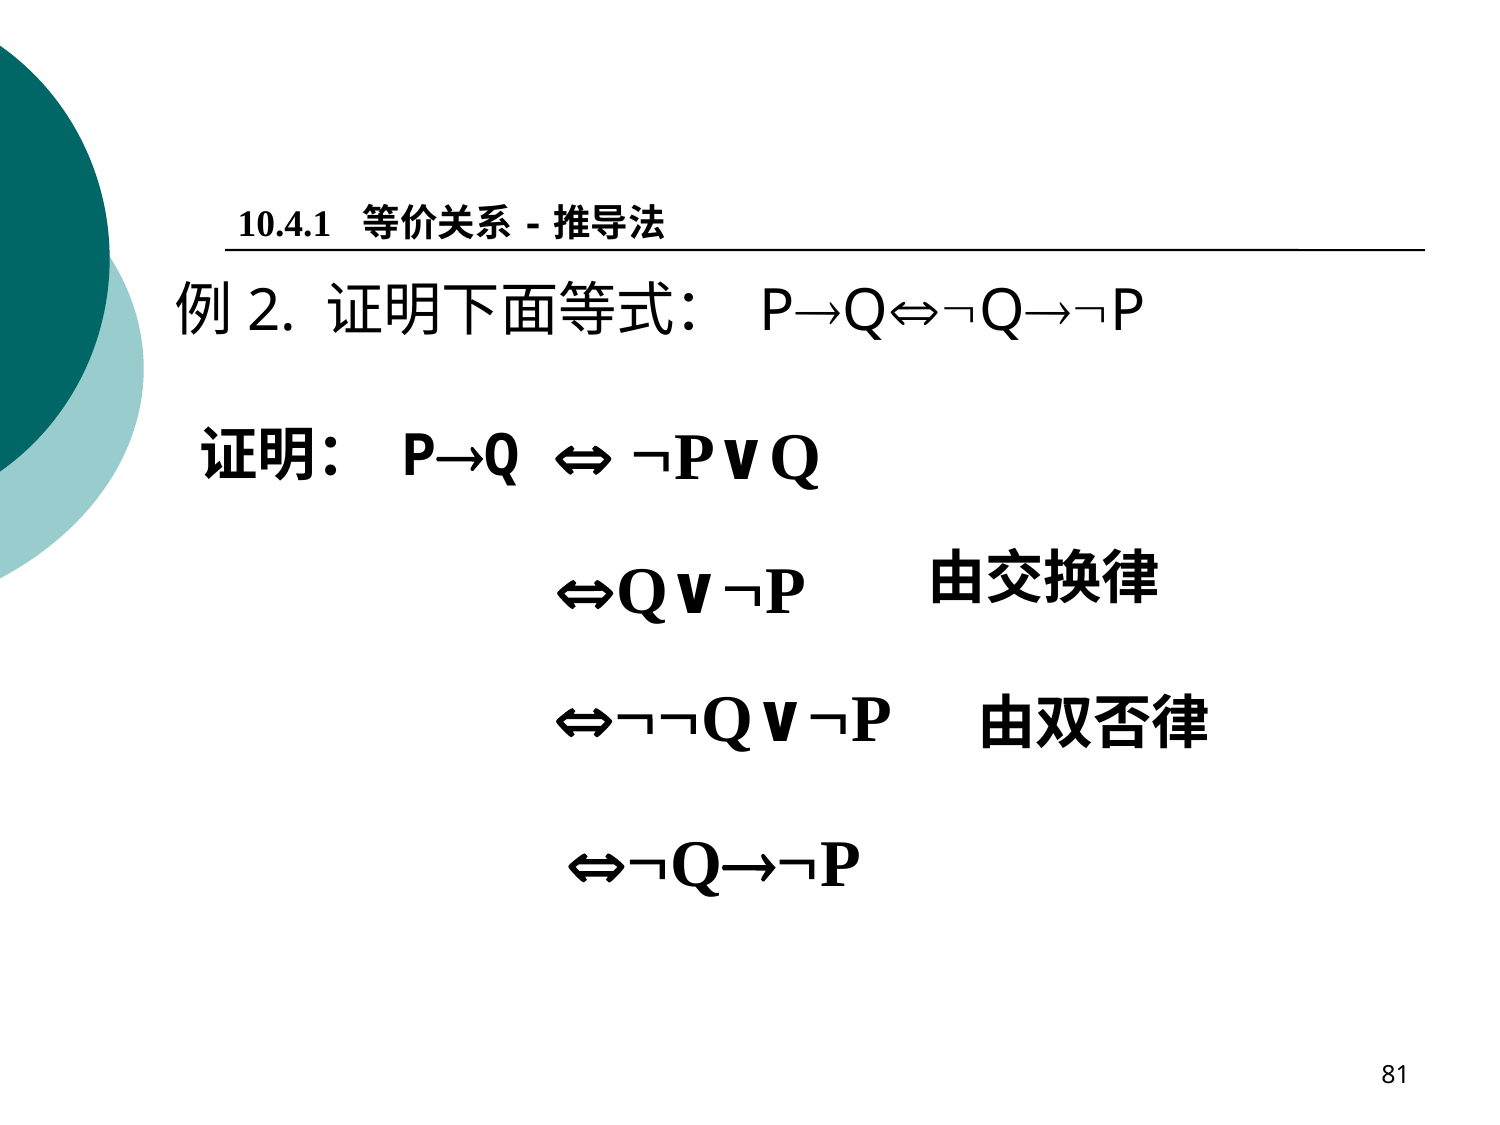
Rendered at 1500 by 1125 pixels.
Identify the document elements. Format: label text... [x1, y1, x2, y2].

text_box 由双否律 [962, 677, 1425, 763]
text_box QP [533, 812, 876, 908]
text_box Q∨P [522, 539, 950, 635]
text_box 例2. 证明下面等式： PQQP [160, 264, 1161, 351]
text_box Q∨P [521, 667, 1013, 763]
slide_number 81 [1074, 1025, 1425, 1100]
text_box 10.4.1 等价关系-推导法 [222, 191, 763, 252]
text_box  P∨Q [537, 404, 925, 501]
text_box 证明： PQ [185, 409, 537, 496]
text_box 由交换律 [912, 532, 1313, 618]
